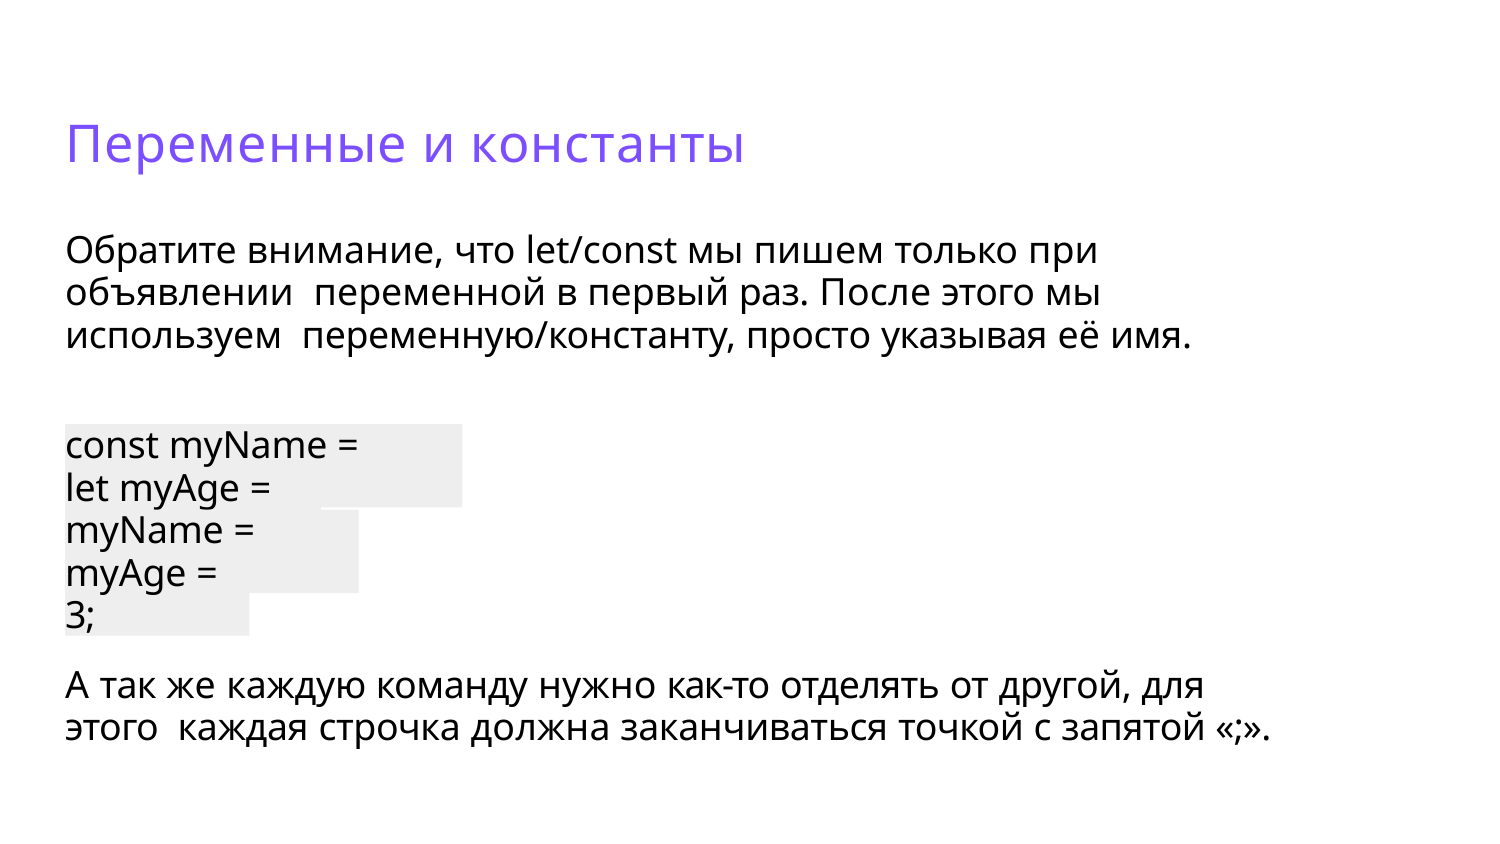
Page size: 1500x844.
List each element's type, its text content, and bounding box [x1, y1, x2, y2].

text_box myName = 'Торт'; [65, 509, 359, 593]
text_box myAge = 3; [65, 552, 250, 636]
text_box А так же каждую команду нужно как-то отделять от другой, для этого каждая строчка должна заканчиваться точкой с запятой «;». [63, 657, 1298, 749]
text_box let myAge = 15; [65, 466, 321, 509]
text_box const myName = 'Вася'; [65, 424, 463, 508]
text_box Переменные и константы Обратите внимание, что let/const мы пишем только при объявлении переменной в первый раз. После этого мы используем переменную/константу, просто указывая её имя. [63, 107, 1274, 357]
